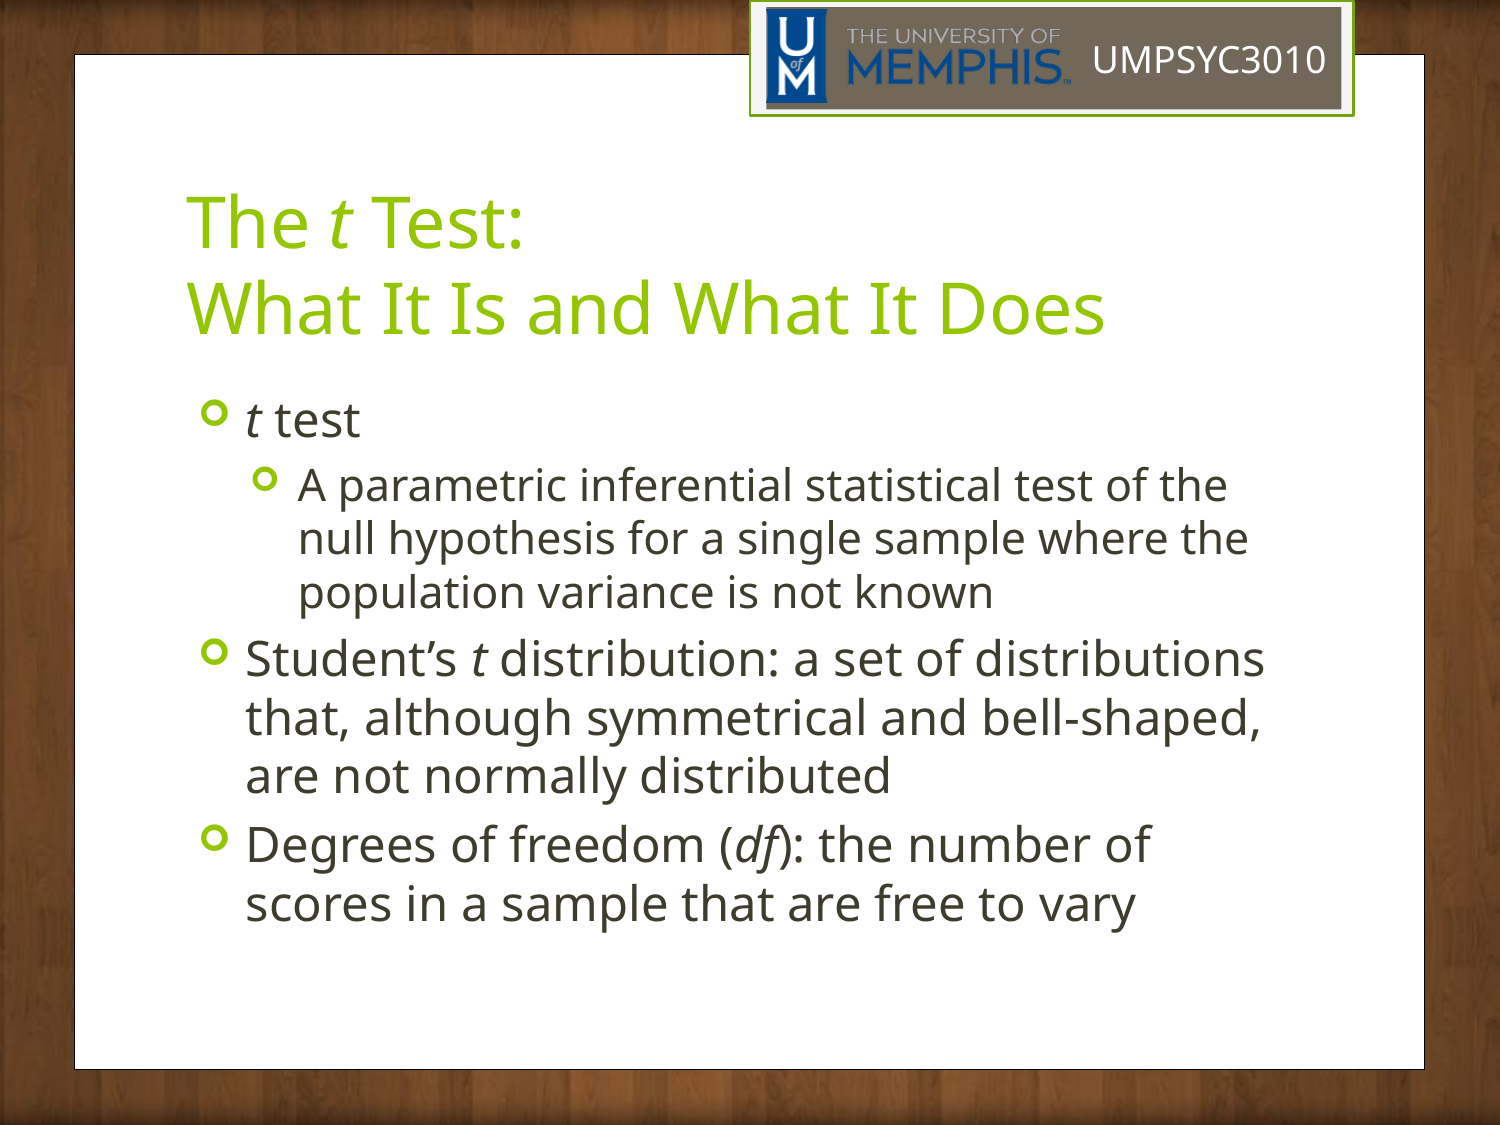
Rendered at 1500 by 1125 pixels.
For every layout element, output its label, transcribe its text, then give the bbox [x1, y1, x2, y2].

title The t Test: What It Is and What It Does [171, 168, 1324, 357]
picture [766, 9, 1071, 103]
picture [0, 0, 1500, 1125]
list t test A parametric inferential statistical test of the null hypothesis for a single sample where the population variance is not known Student’s t distribution: a set of distributions that, although symmetrical and bell-shaped, are not normally distributed Degrees of freedom (df): the number of scores in a sample that are free to vary [171, 381, 1283, 957]
